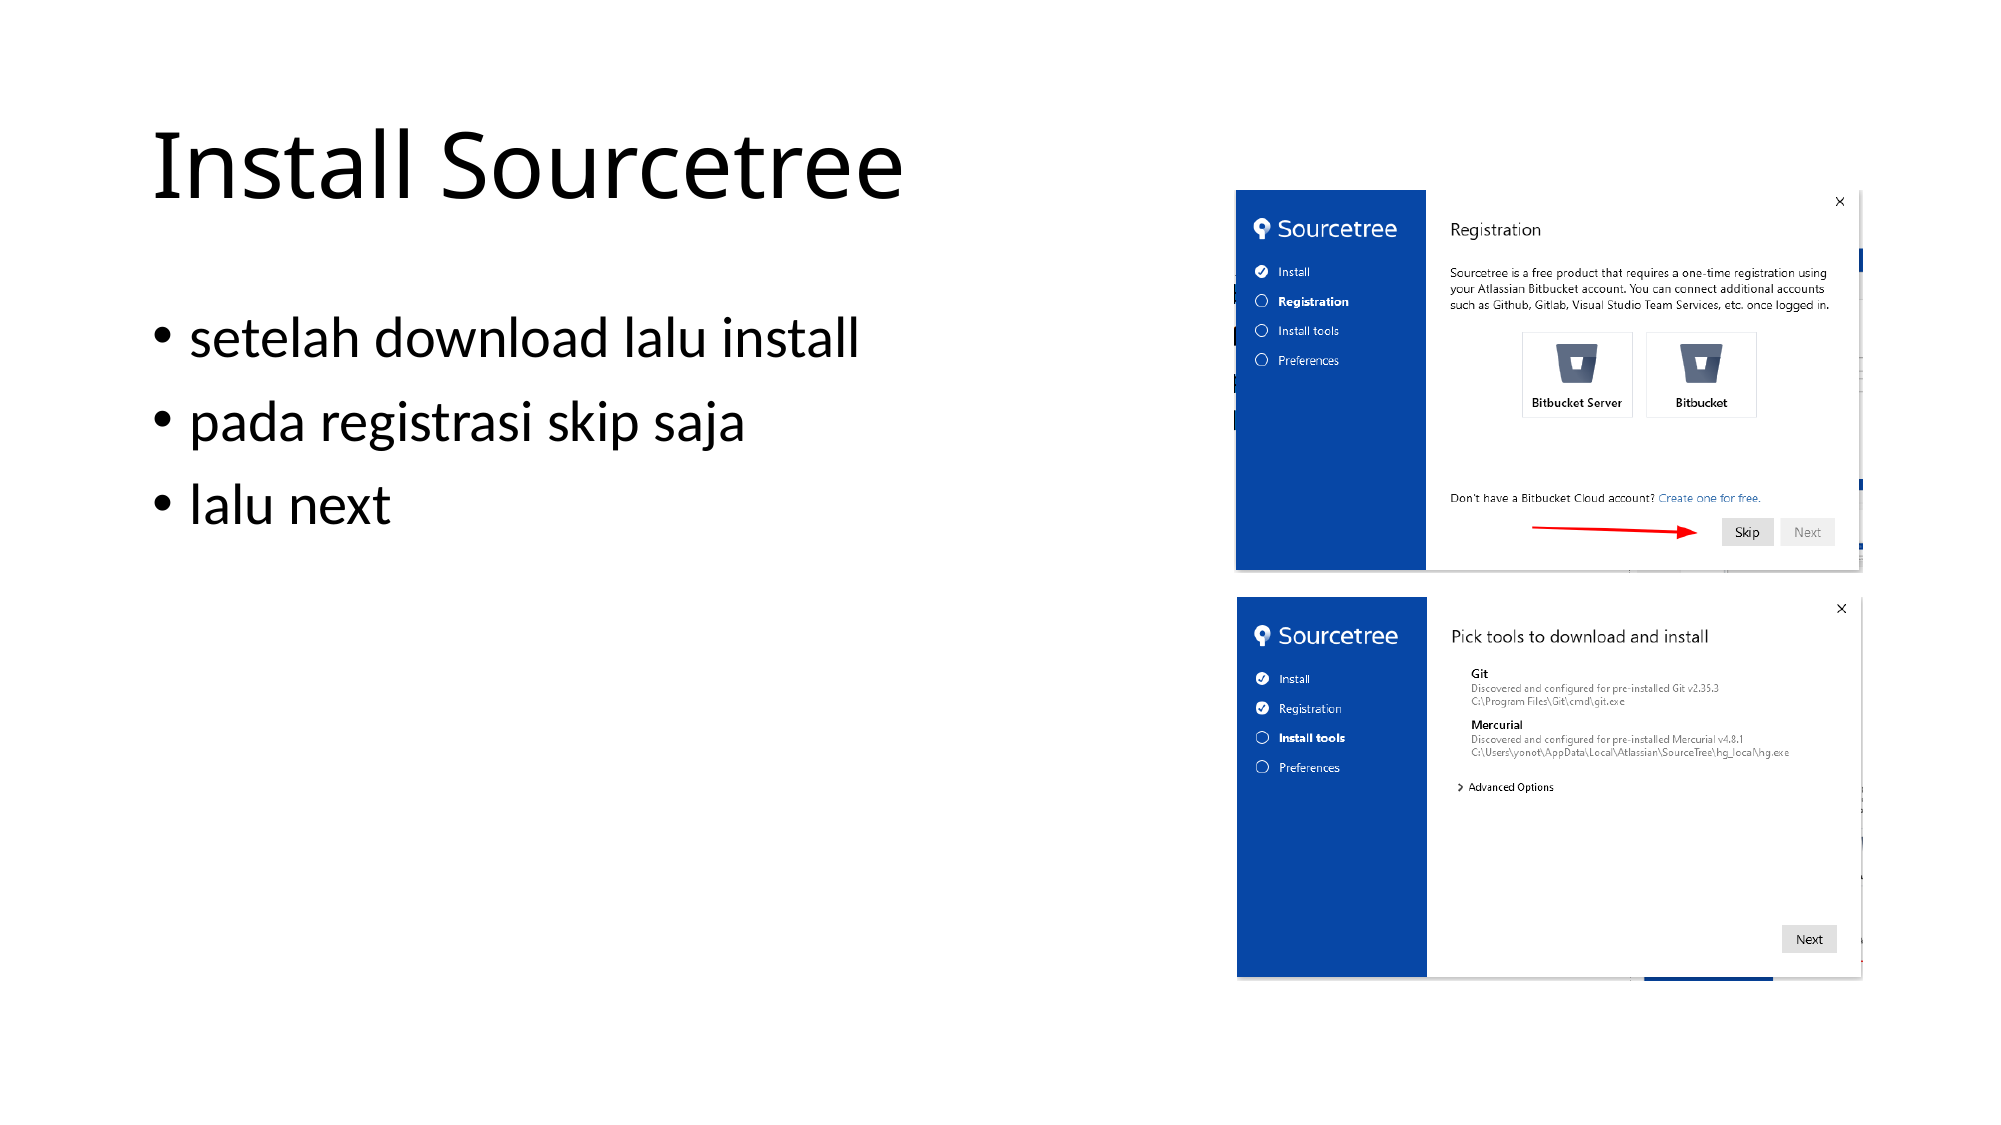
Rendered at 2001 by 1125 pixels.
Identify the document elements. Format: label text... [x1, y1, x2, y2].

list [1234, 190, 1863, 573]
list setelah download lalu install pada registrasi skip saja lalu next [137, 299, 988, 1014]
title Install Sourcetree [137, 59, 1863, 278]
picture [1237, 597, 1863, 981]
